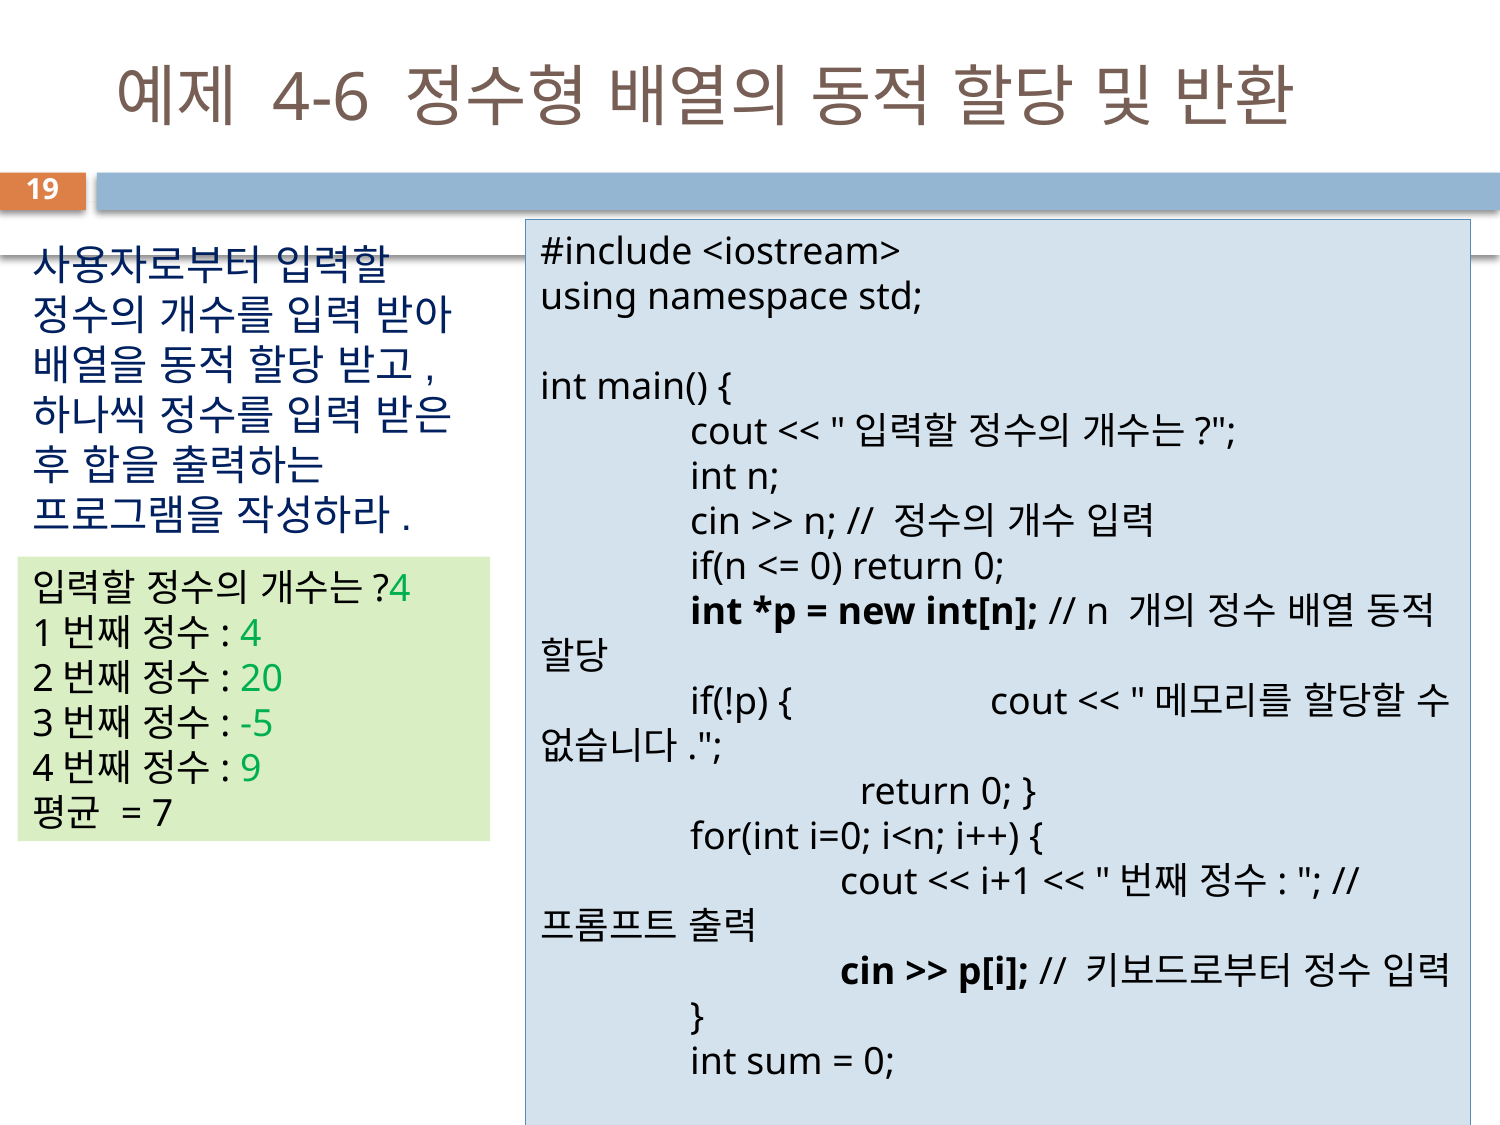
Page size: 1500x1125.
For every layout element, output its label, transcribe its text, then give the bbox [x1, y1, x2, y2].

text_box 사용자로부터 입력할 정수의 개수를 입력 받아 배열을 동적 할당 받고, 하나씩 정수를 입력 받은 후 합을 출력하는 프로그램을 작성하라. [17, 231, 491, 547]
title 예제 4-6 정수형 배열의 동적 할당 및 반환 [100, 37, 1438, 149]
text_box 입력할 정수의 개수는?4 1번째 정수: 4 2번째 정수: 20 3번째 정수: -5 4번째 정수: 9 평균 = 7 [17, 556, 491, 842]
slide_number 19 [0, 170, 87, 211]
text_box #include <iostream> using namespace std; int main() { cout << "입력할 정수의 개수는?"; int n; cin >> n; // 정수의 개수 입력 if(n <= 0) return 0; int *p = new int[n]; // n 개의 정수 배열 동적 할당 if(!p) { cout << "메모리를 할당할 수 없습니다."; return 0; } for(int i=0; i<n; i++) { cout << i+1 << "번째 정수: "; // 프롬프트 출력 cin >> p[i]; // 키보드로부터 정수 입력 } int sum = 0; for(int i=0; i<n; i++) sum += p[i]; cout << "평균 = " << sum/n << endl; delete [] p; // 배열 메모리 반환 } [525, 219, 1471, 1125]
